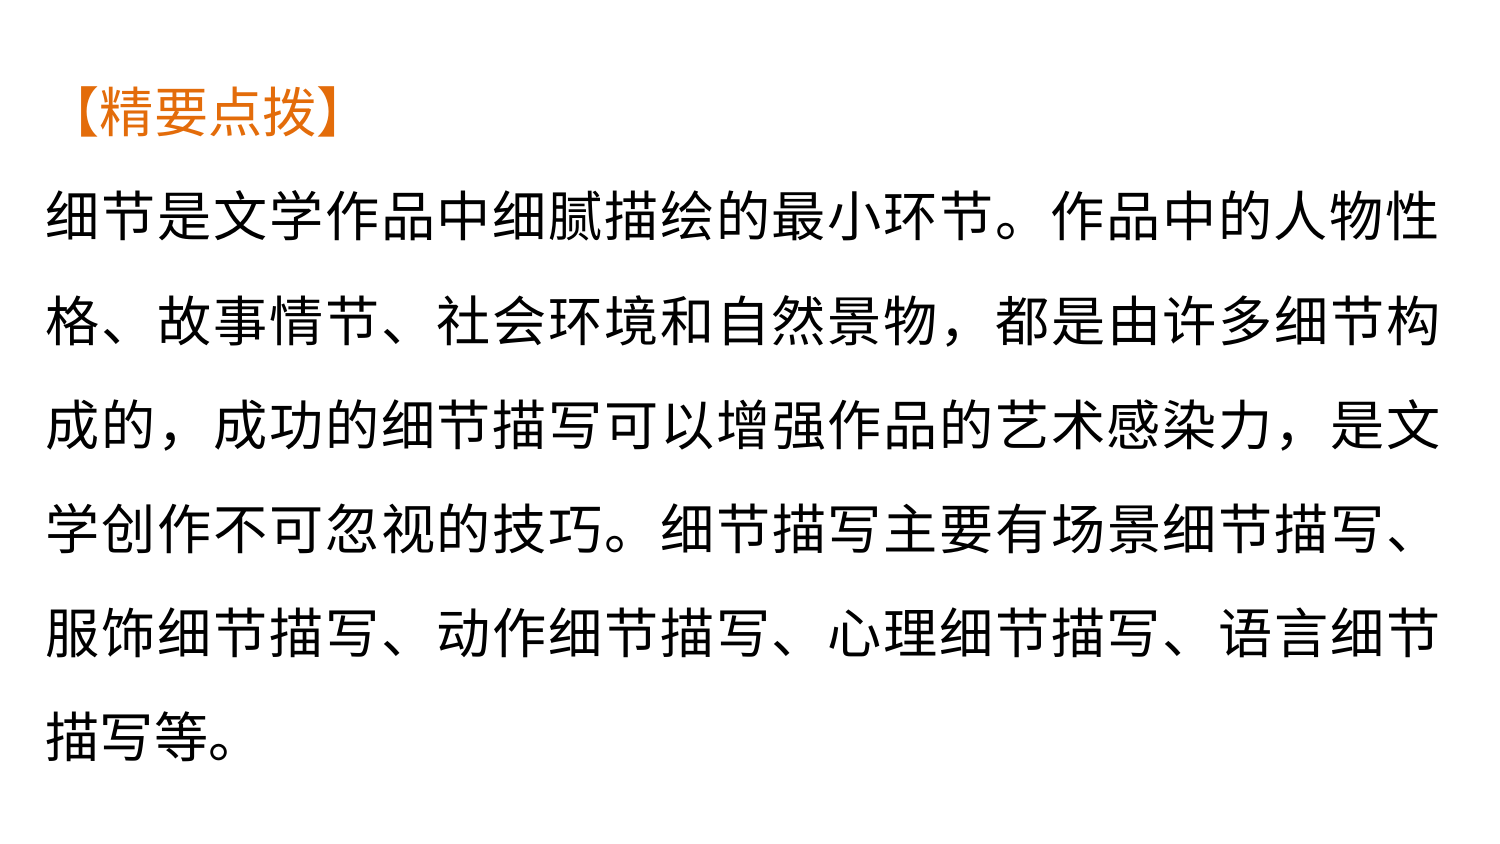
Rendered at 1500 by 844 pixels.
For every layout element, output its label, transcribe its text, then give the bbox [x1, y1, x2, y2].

text_box 【精要点拨】 细节是文学作品中细腻描绘的最小环节。作品中的人物性格、故事情节、社会环境和自然景物，都是由许多细节构成的，成功的细节描写可以增强作品的艺术感染力，是文学创作不可忽视的技巧。细节描写主要有场景细节描写、服饰细节描写、动作细节描写、心理细节描写、语言细节描写等。 [31, 32, 1456, 776]
